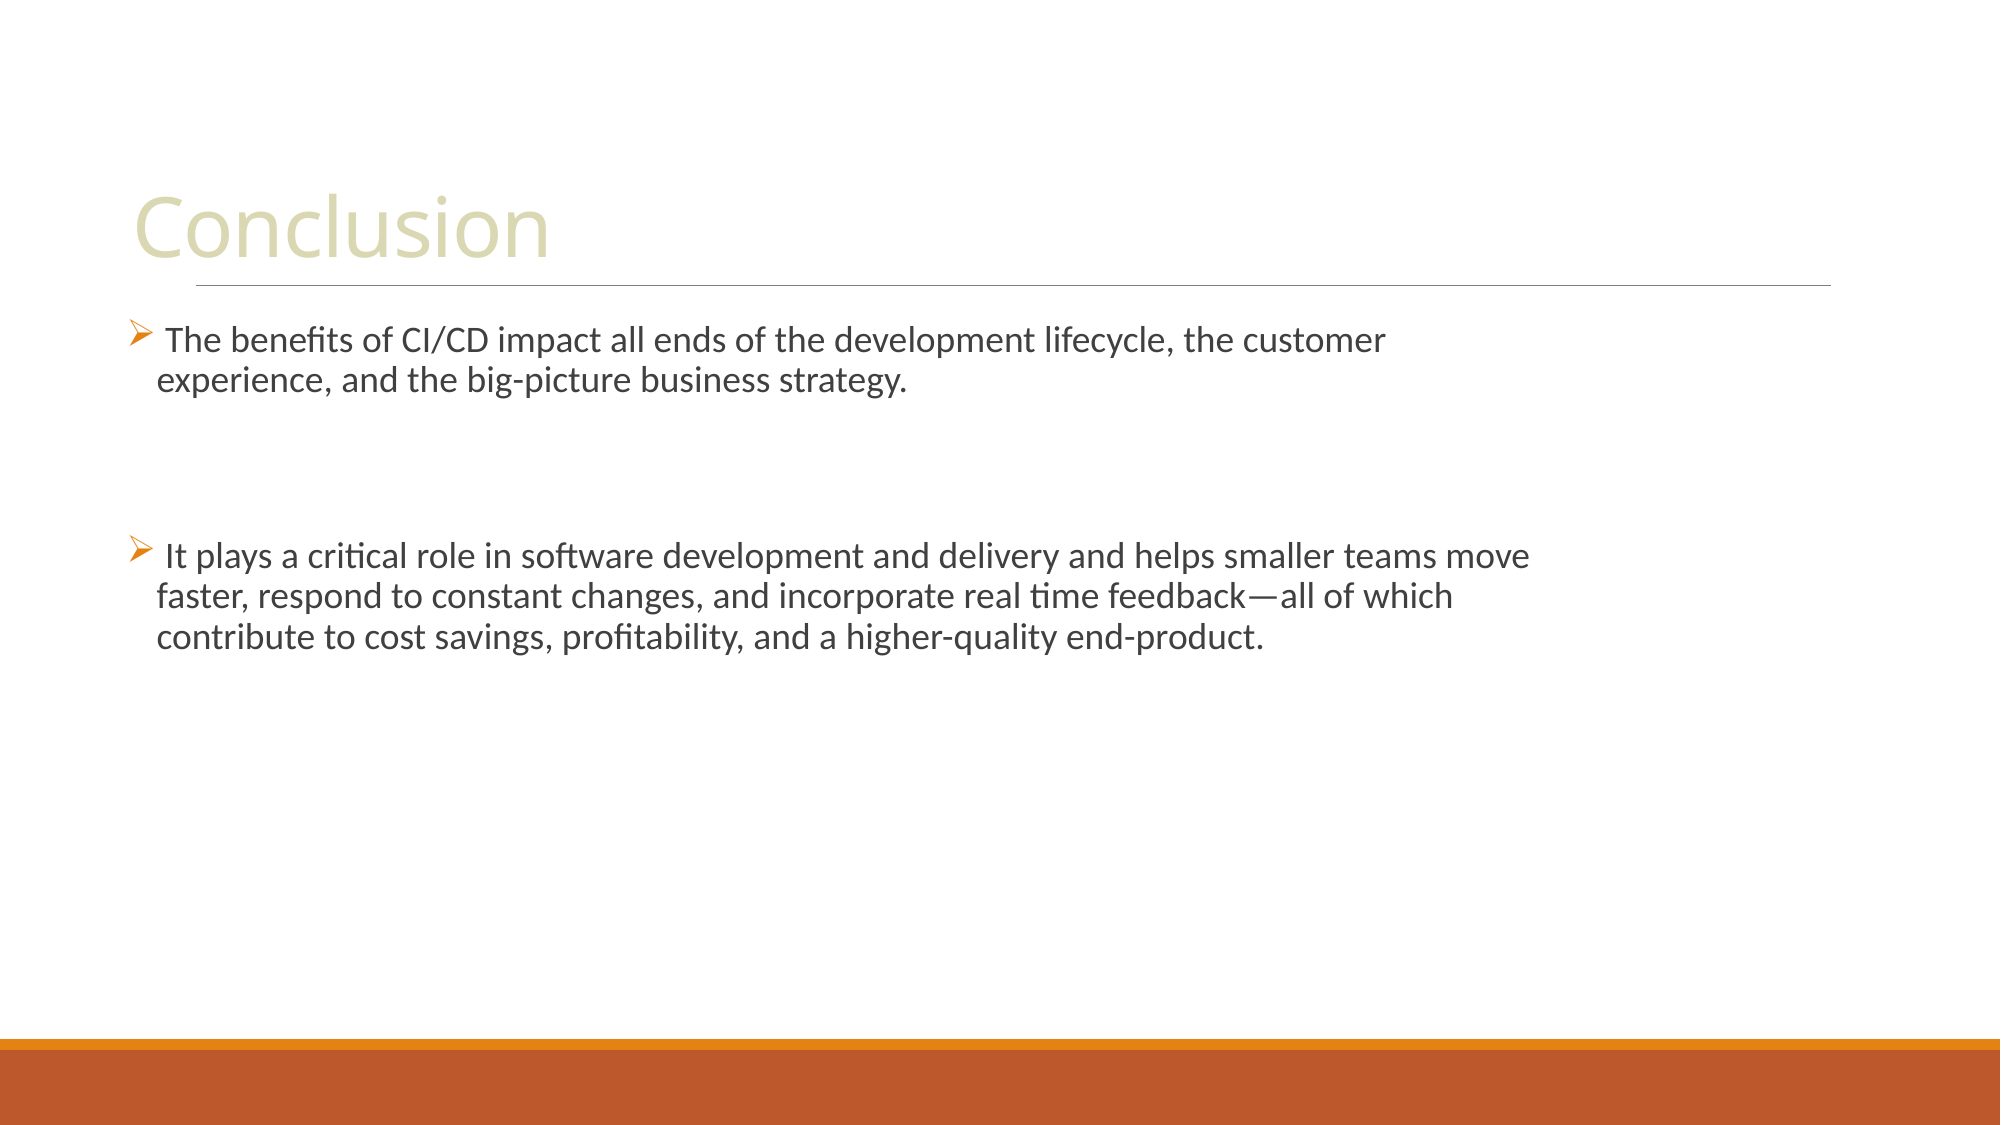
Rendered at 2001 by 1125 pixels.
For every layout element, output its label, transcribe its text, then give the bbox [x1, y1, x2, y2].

title Conclusion [117, 44, 1768, 283]
list The benefits of CI/CD impact all ends of the development lifecycle, the customer experience, and the big-picture business strategy. It plays a critical role in software development and delivery and helps smaller teams move faster, respond to constant changes, and incorporate real time feedback—all of which contribute to cost savings, profitability, and a higher-quality end-product. [93, 144, 1562, 833]
